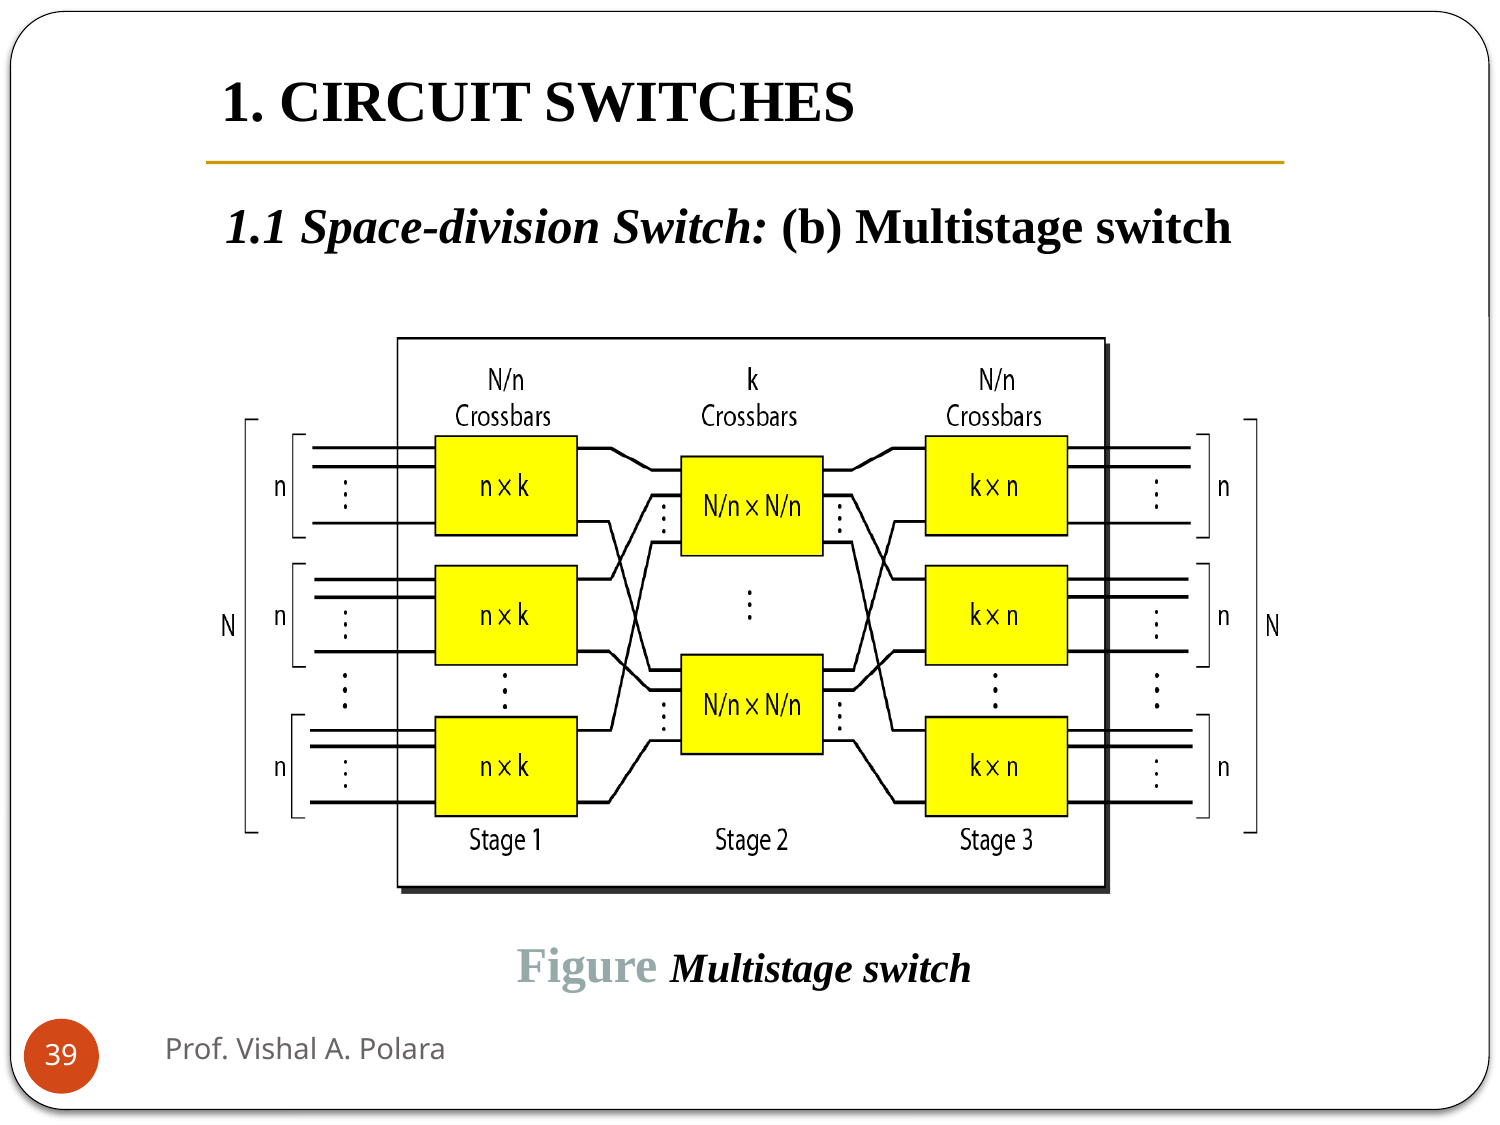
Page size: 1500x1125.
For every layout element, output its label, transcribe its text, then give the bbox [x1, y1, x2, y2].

text_box 1.1 Space-division Switch: (b) Multistage switch [210, 186, 1248, 261]
slide_number 39 [23, 1018, 99, 1094]
footer Prof. Vishal A. Polara [150, 1012, 800, 1088]
text_box Figure Multistage switch [501, 924, 988, 1000]
picture [220, 337, 1280, 894]
text_box 1. CIRCUIT SWITCHES [206, 55, 938, 141]
